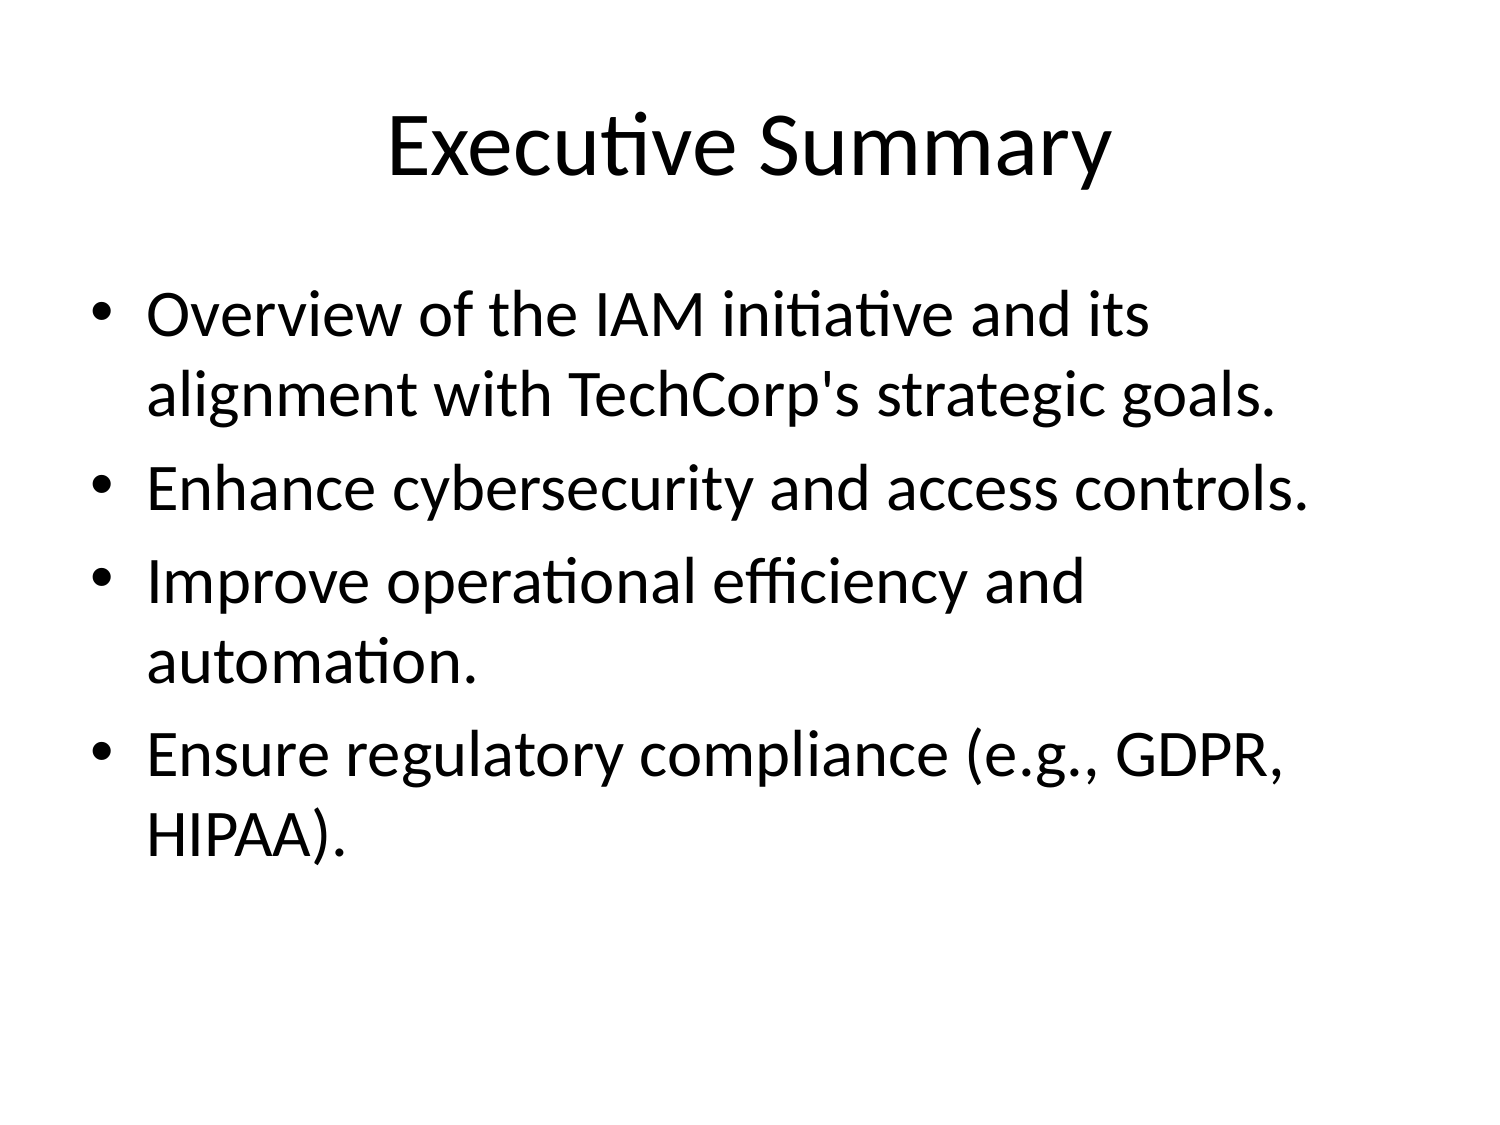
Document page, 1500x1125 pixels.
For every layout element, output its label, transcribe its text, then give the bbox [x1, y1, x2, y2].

list Overview of the IAM initiative and its alignment with TechCorp's strategic goals. Enhance cybersecurity and access controls. Improve operational efficiency and automation. Ensure regulatory compliance (e.g., GDPR, HIPAA). [75, 262, 1425, 1005]
title Executive Summary [75, 45, 1425, 233]
